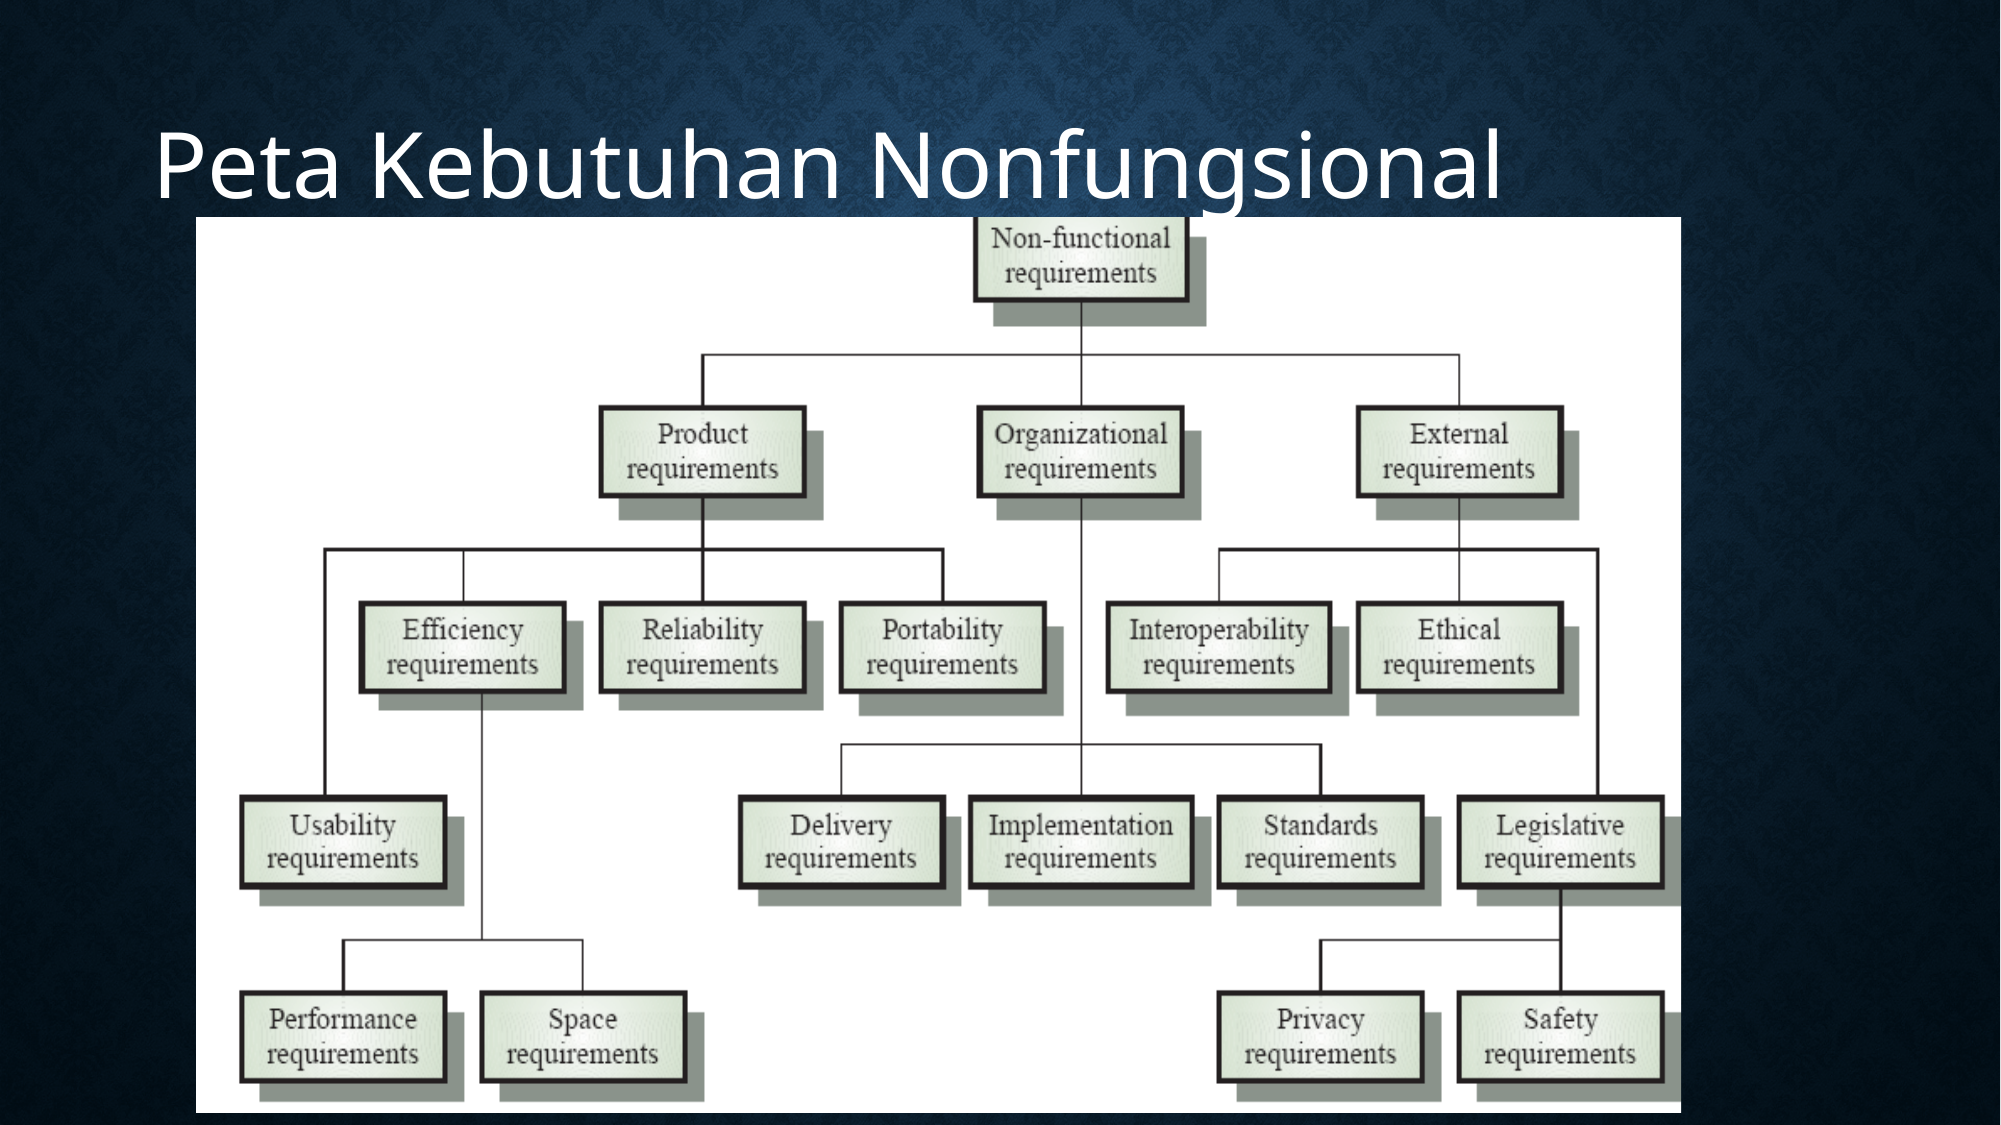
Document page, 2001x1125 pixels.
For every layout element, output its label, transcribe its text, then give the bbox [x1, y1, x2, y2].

text_box Peta Kebutuhan Nonfungsional [137, 59, 1863, 278]
picture [195, 216, 1682, 1114]
